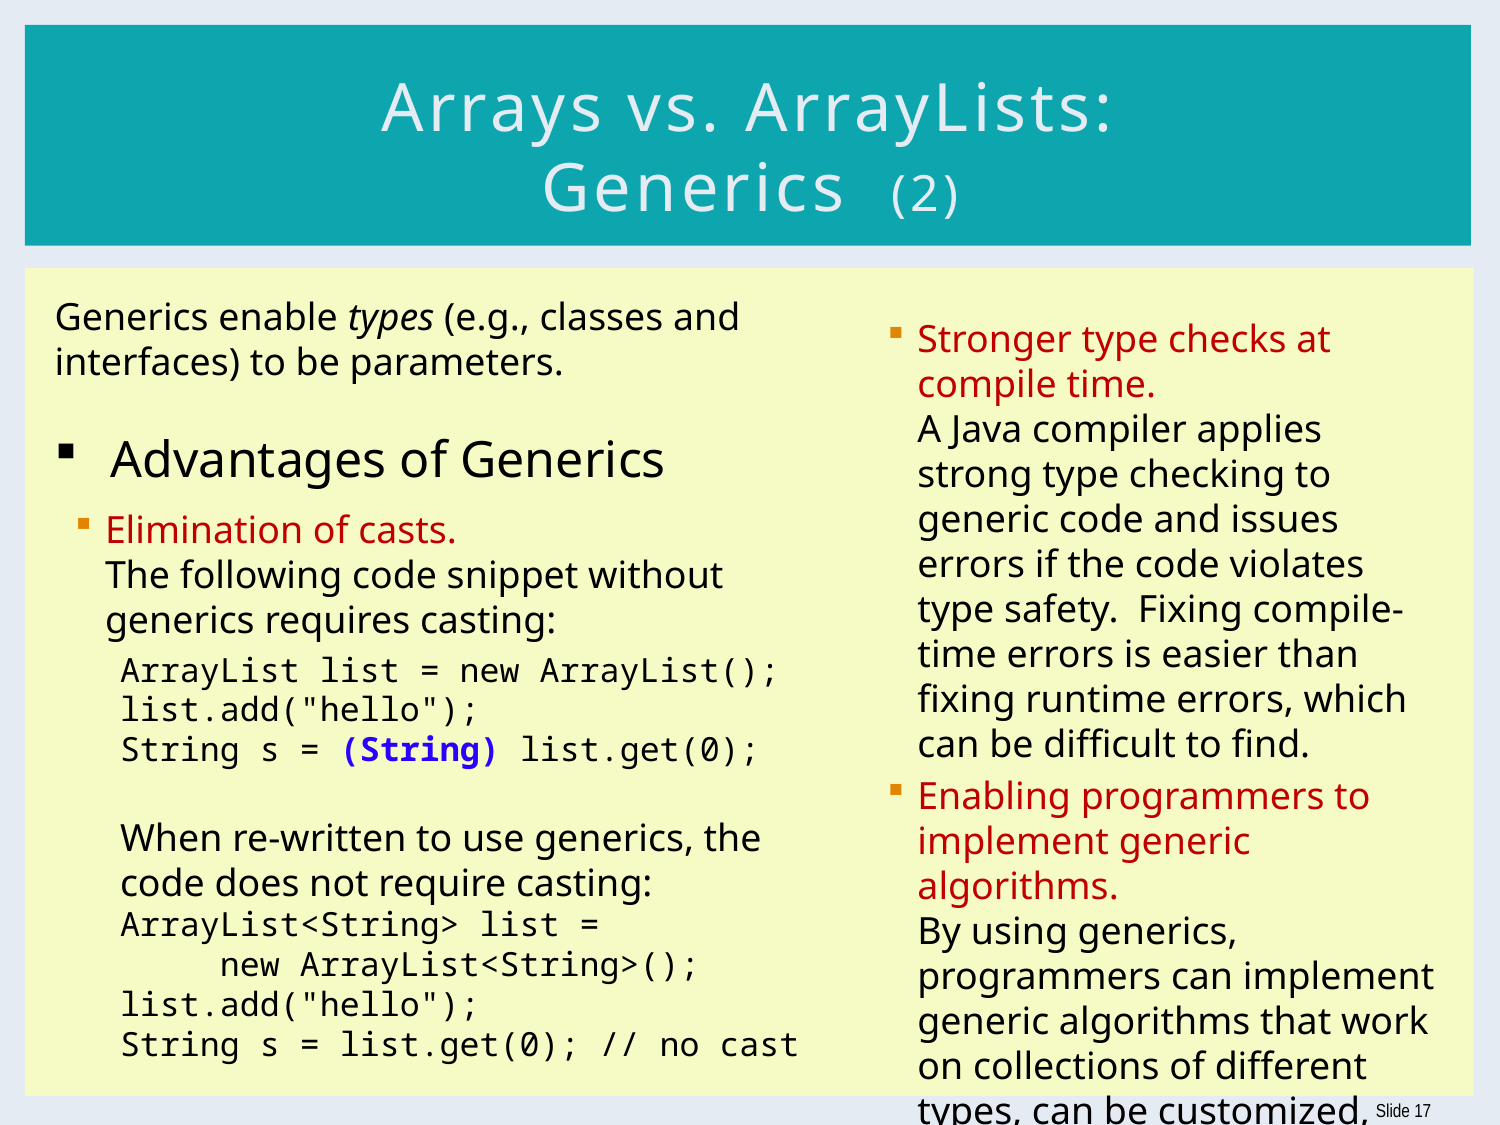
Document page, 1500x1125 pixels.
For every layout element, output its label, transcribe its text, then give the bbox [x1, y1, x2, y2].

list Stronger type checks at compile time. A Java compiler applies strong type checking to generic code and issues errors if the code violates type safety. Fixing compile-time errors is easier than fixing runtime errors, which can be difficult to find. Enabling programmers to implement generic algorithms. By using generics, programmers can implement generic algorithms that work on collections of different types, can be customized, and are type safe and easier to read. [812, 307, 1460, 1114]
title Arrays vs. ArrayLists: Generics (2) [62, 58, 1438, 232]
text_box Generics enable types (e.g., classes and interfaces) to be parameters. Advantages of Generics [39, 285, 790, 496]
list Elimination of casts. The following code snippet without generics requires casting: ArrayList list = new ArrayList(); list.add("hello"); String s = (String) list.get(0); When re-written to use generics, the code does not require casting: ArrayList<String> list = new ArrayList<String>(); list.add("hello"); String s = list.get(0); // no cast [0, 498, 828, 1107]
